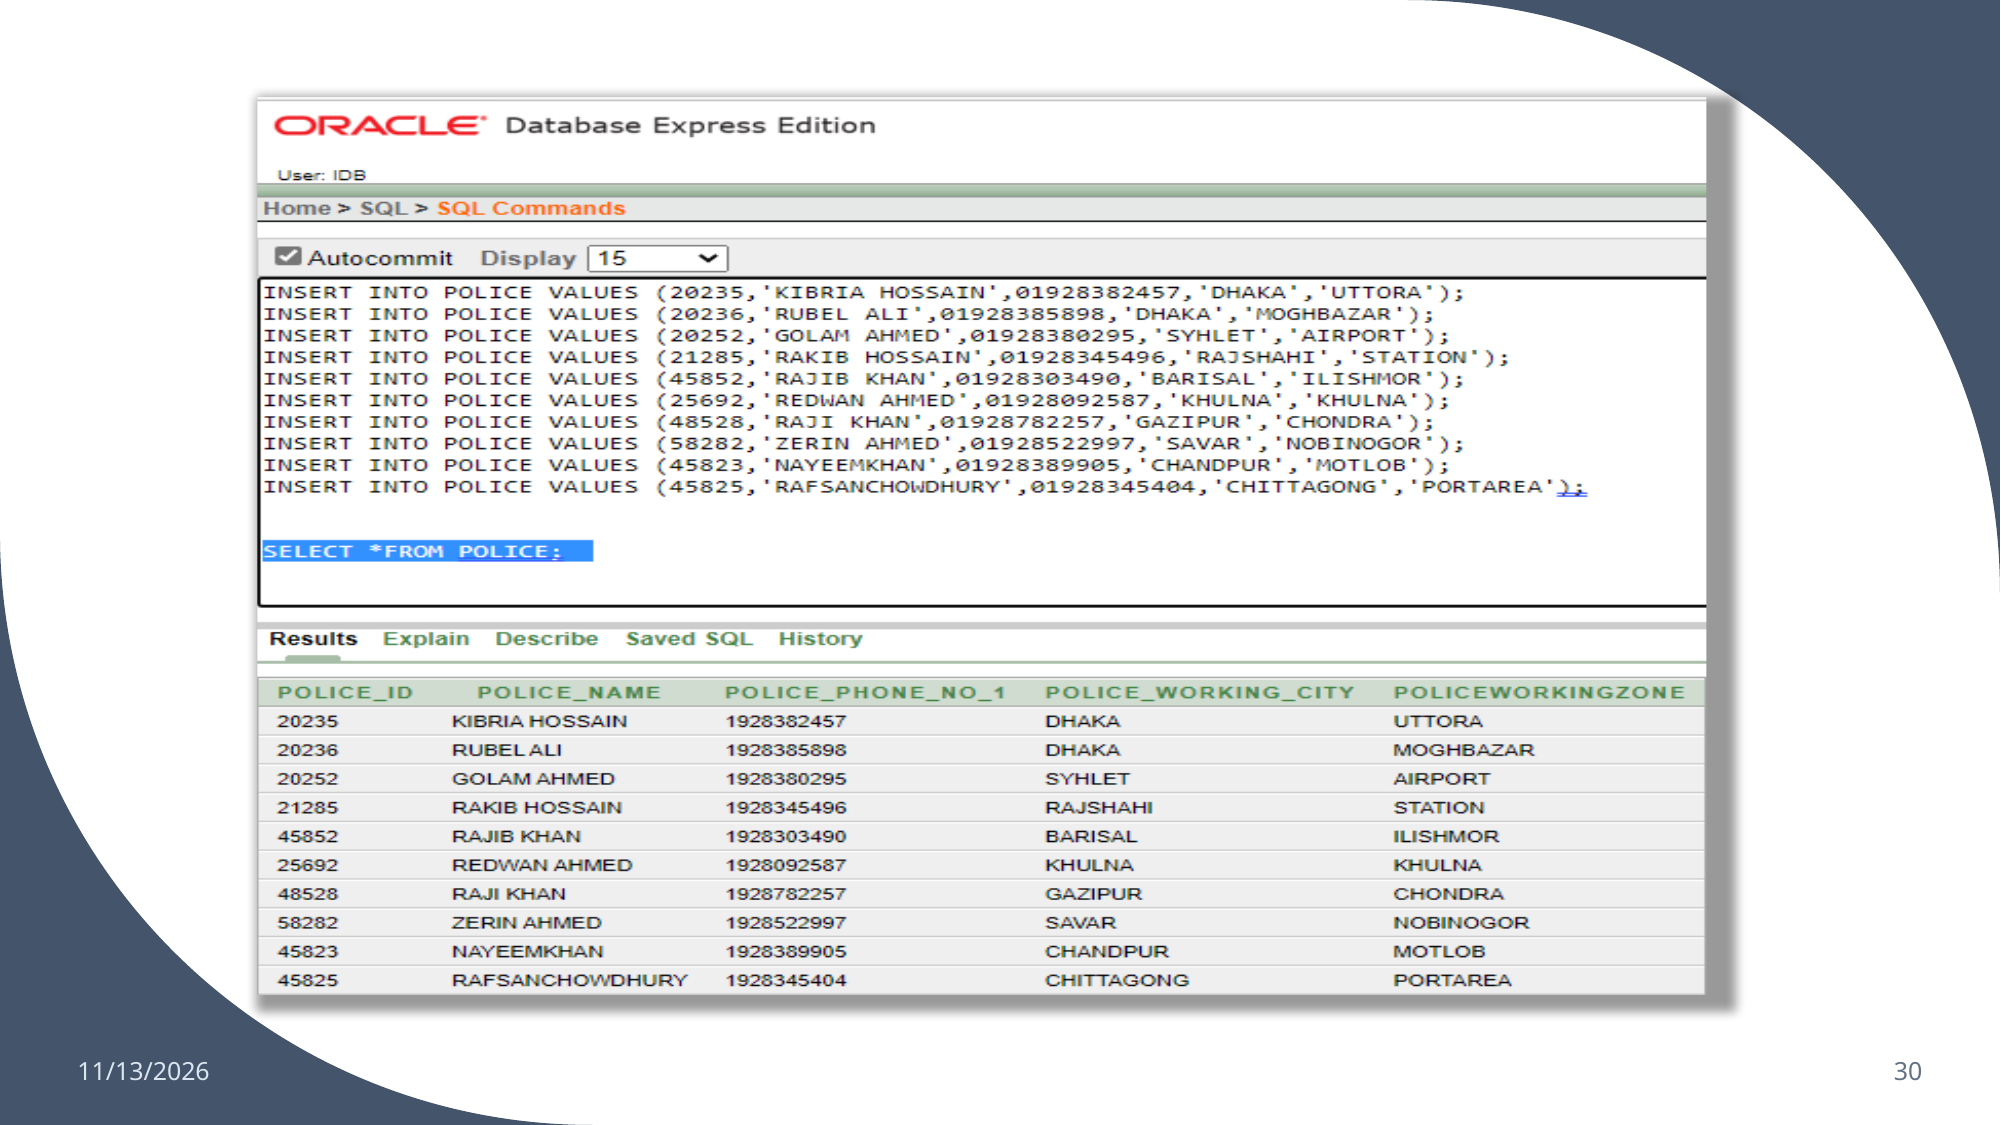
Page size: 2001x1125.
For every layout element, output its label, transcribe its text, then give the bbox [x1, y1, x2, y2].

slide_number 30 [1665, 1042, 1938, 1103]
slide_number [62, 1042, 342, 1103]
text_box [257, 97, 1707, 995]
